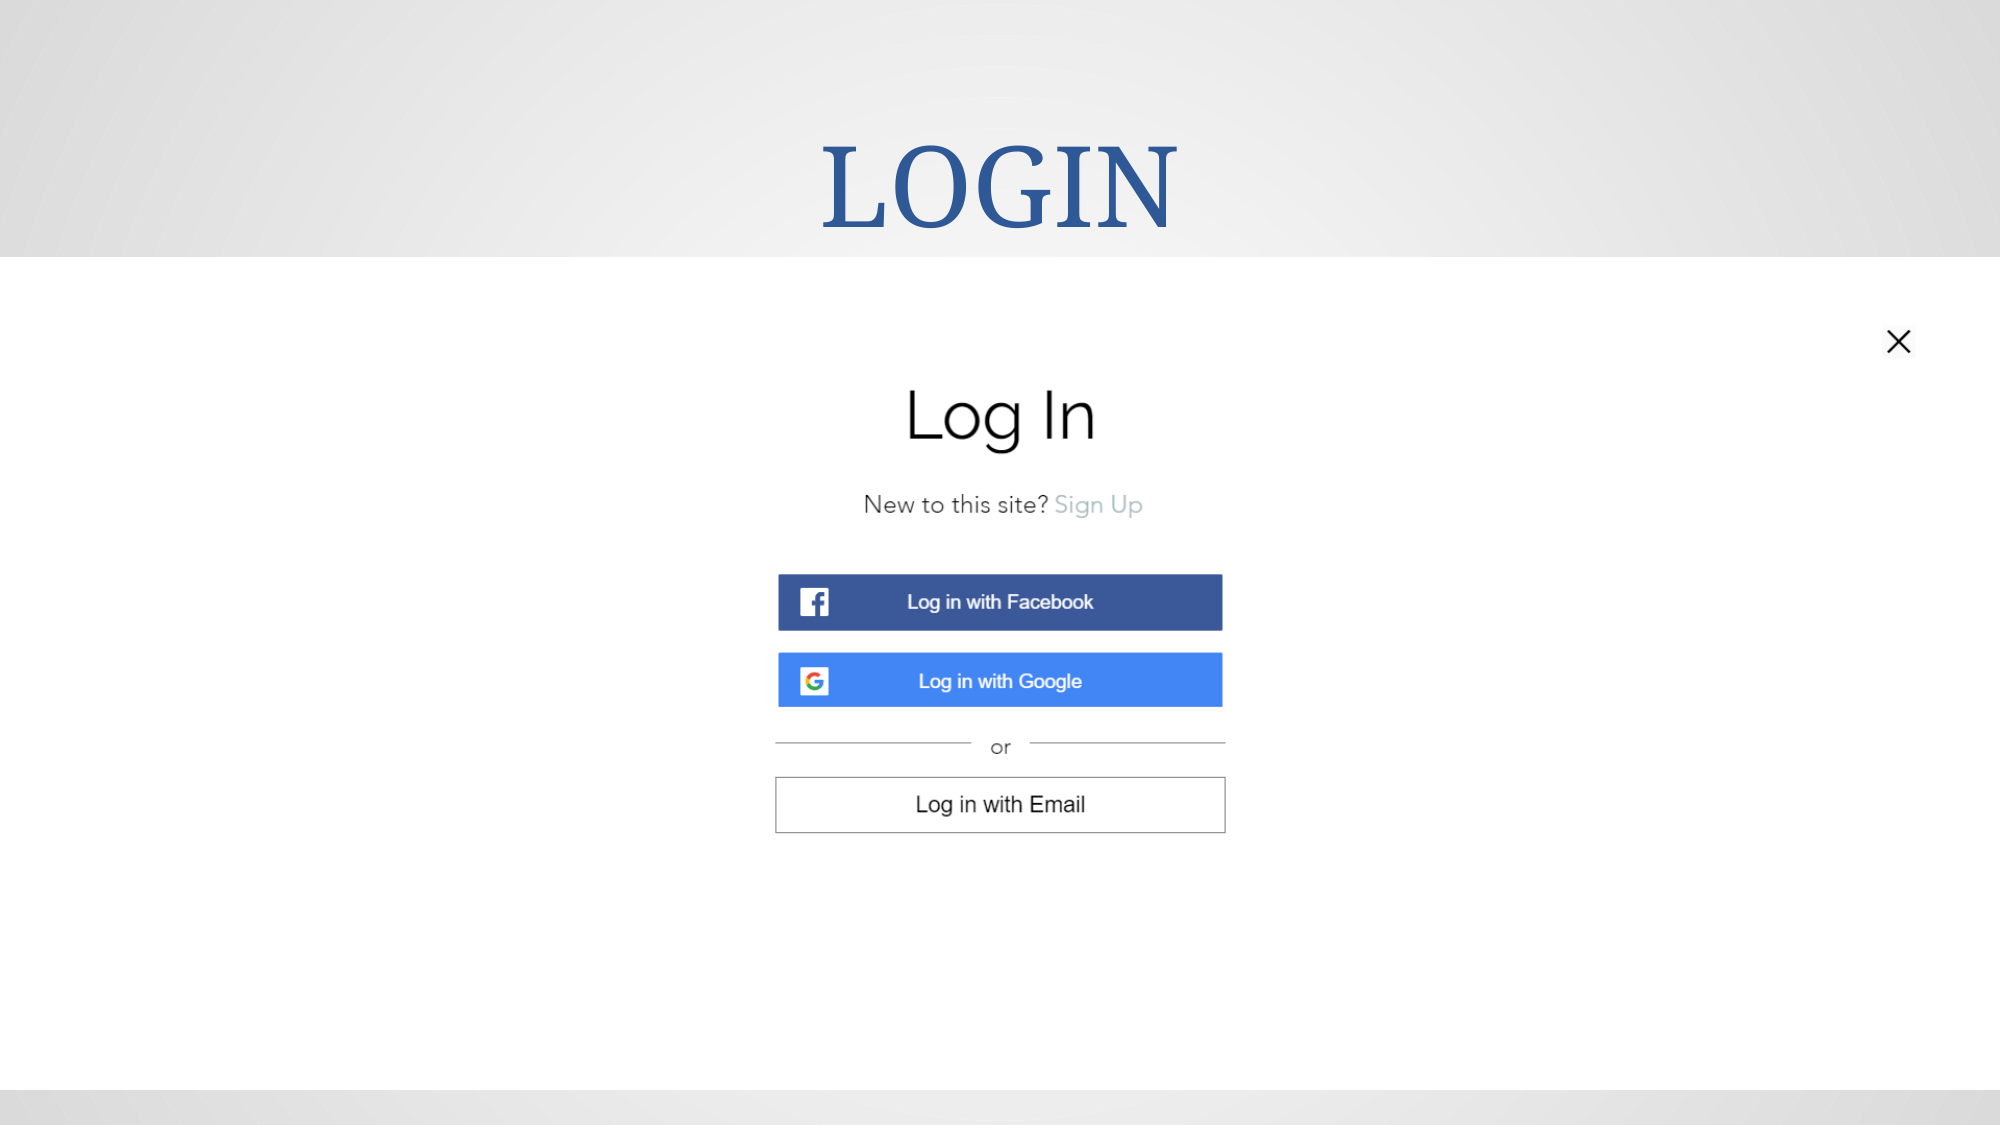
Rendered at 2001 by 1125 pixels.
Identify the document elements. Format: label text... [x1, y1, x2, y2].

picture [0, 257, 2000, 1090]
title LOGIN [99, 89, 1900, 257]
